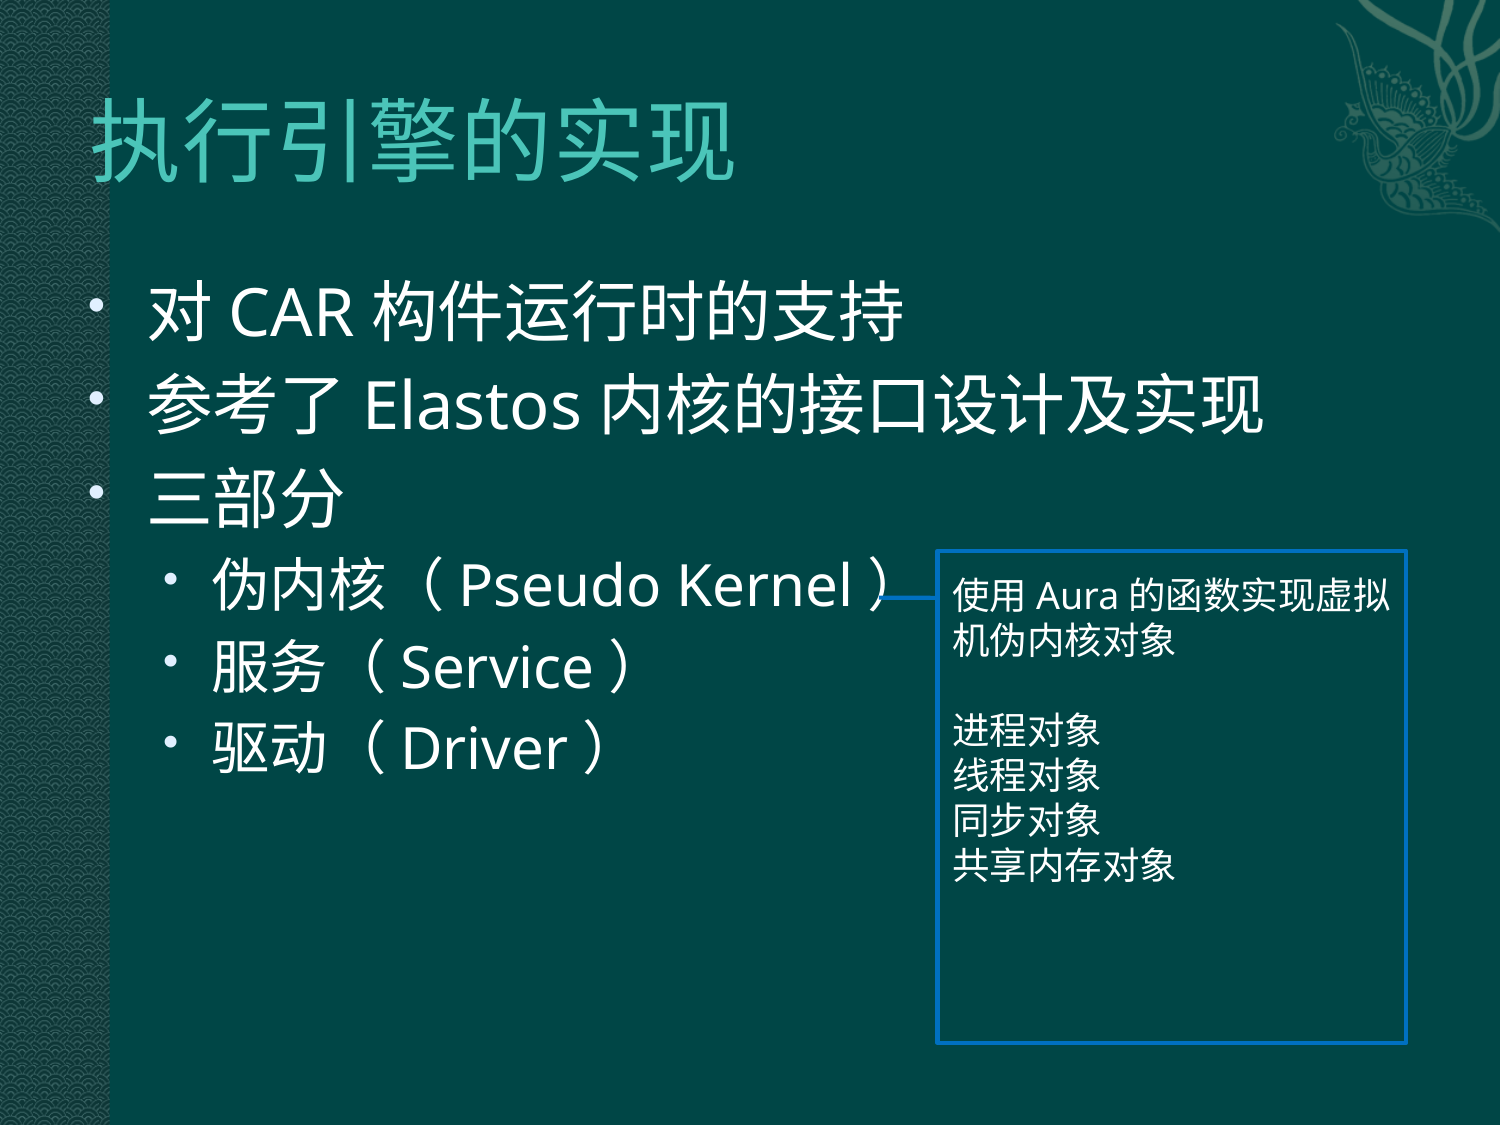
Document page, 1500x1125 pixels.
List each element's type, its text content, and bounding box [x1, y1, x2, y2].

list 对CAR构件运行时的支持 参考了Elastos内核的接口设计及实现 三部分 伪内核（Pseudo Kernel） 服务（Service） 驱动（Driver） [75, 262, 1425, 1005]
text_box 使用Aura的函数实现虚拟机伪内核对象 进程对象 线程对象 同步对象 共享内存对象 [935, 549, 1408, 1045]
title 执行引擎的实现 [75, 45, 1351, 233]
picture [0, 0, 110, 1125]
